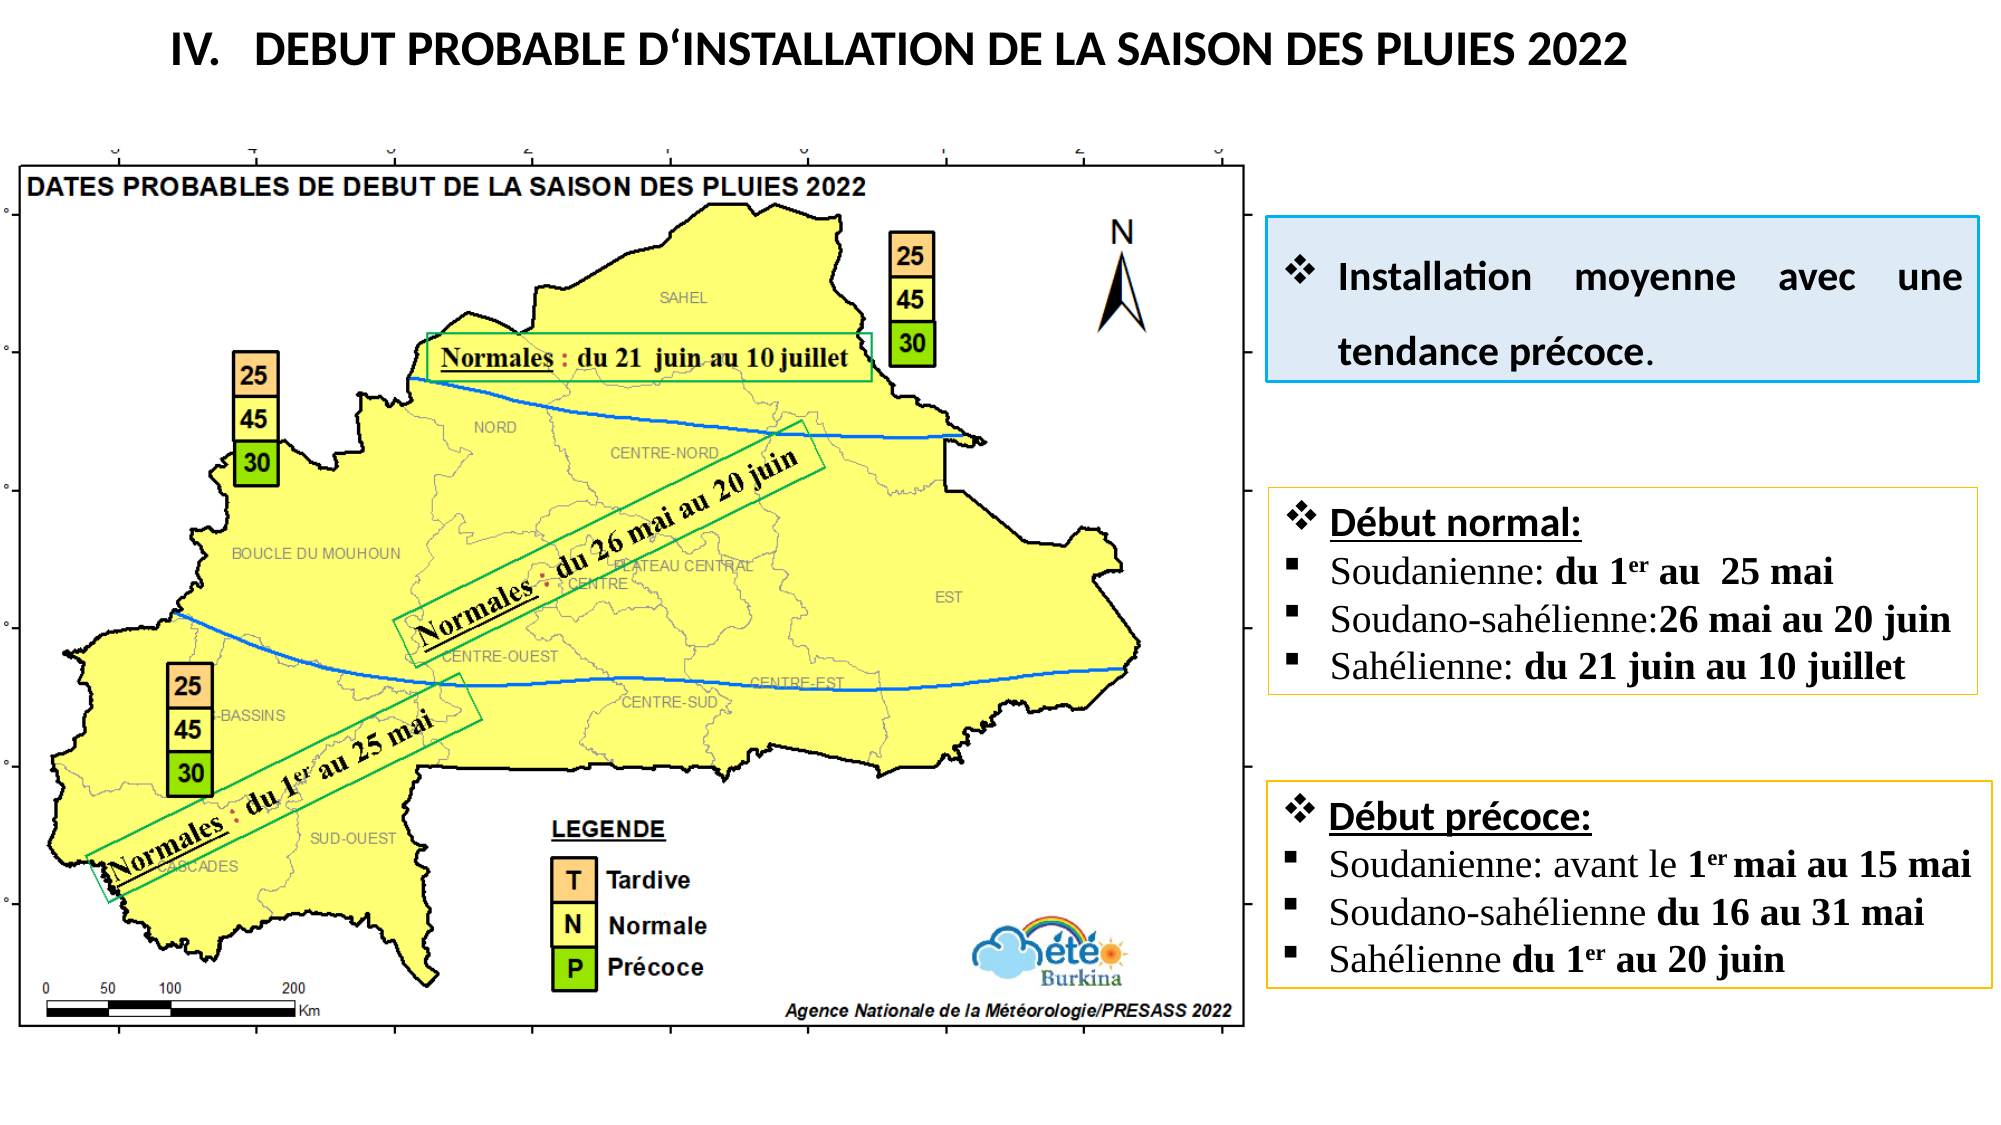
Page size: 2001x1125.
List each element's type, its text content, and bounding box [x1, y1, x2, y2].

text_box Début précoce: Soudanienne: avant le 1er mai au 15 mai Soudano-sahélienne du 16 au 31 mai Sahélienne du 1er au 20 juin [1266, 780, 1993, 988]
text_box Début normal: Soudanienne: du 1er au 25 mai Soudano-sahélienne:26 mai au 20 juin Sahélienne: du 21 juin au 10 juillet [1268, 487, 1978, 695]
picture [3, 149, 1257, 1036]
text_box Installation moyenne avec une tendance précoce. [1266, 216, 1979, 382]
text_box DEBUT PROBABLE D‘INSTALLATION DE LA SAISON DES PLUIES 2022 [154, 7, 1644, 83]
